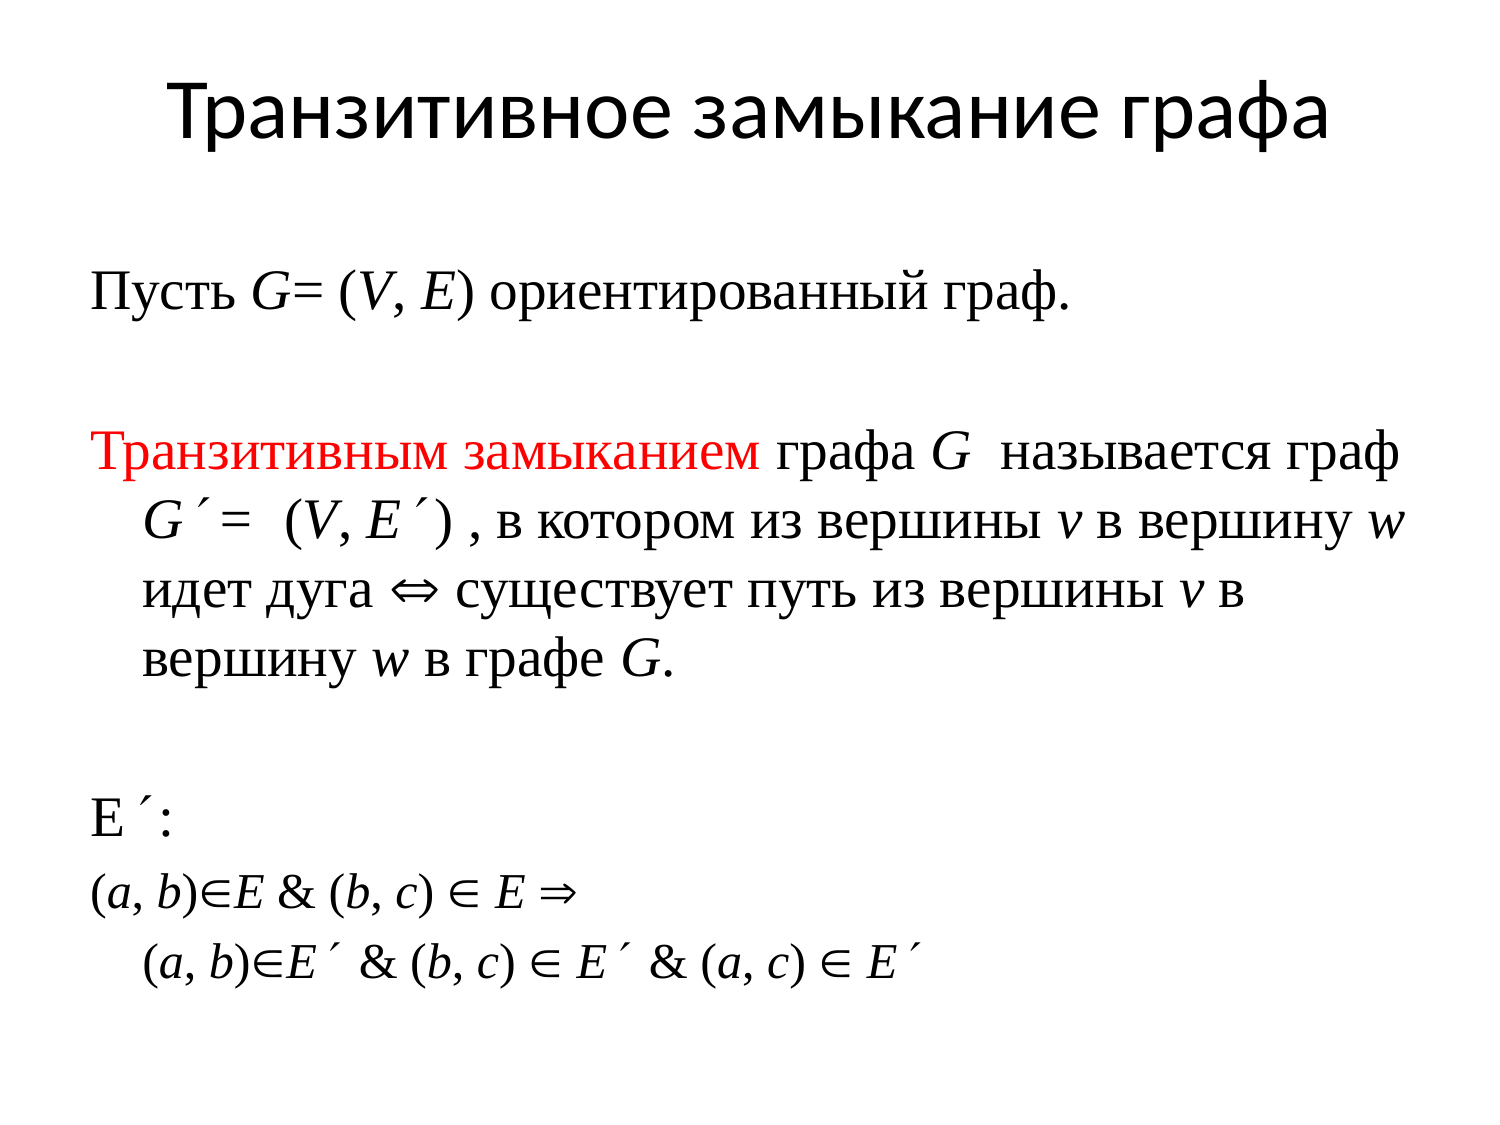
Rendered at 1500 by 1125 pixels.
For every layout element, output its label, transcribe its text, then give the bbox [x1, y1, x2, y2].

list Пусть G= (V, E) ориентированный граф. Транзитивным замыканием графа G называется граф G = (V, E ) , в котором из вершины v в вершину w идет дуга  существует путь из вершины v в вершину w в графе G. E : (a, b)E & (b, c)  E  (a, b)E & (b, c)  E & (a, c)  E [75, 164, 1465, 1005]
title Транзитивное замыкание графа [75, 45, 1425, 164]
